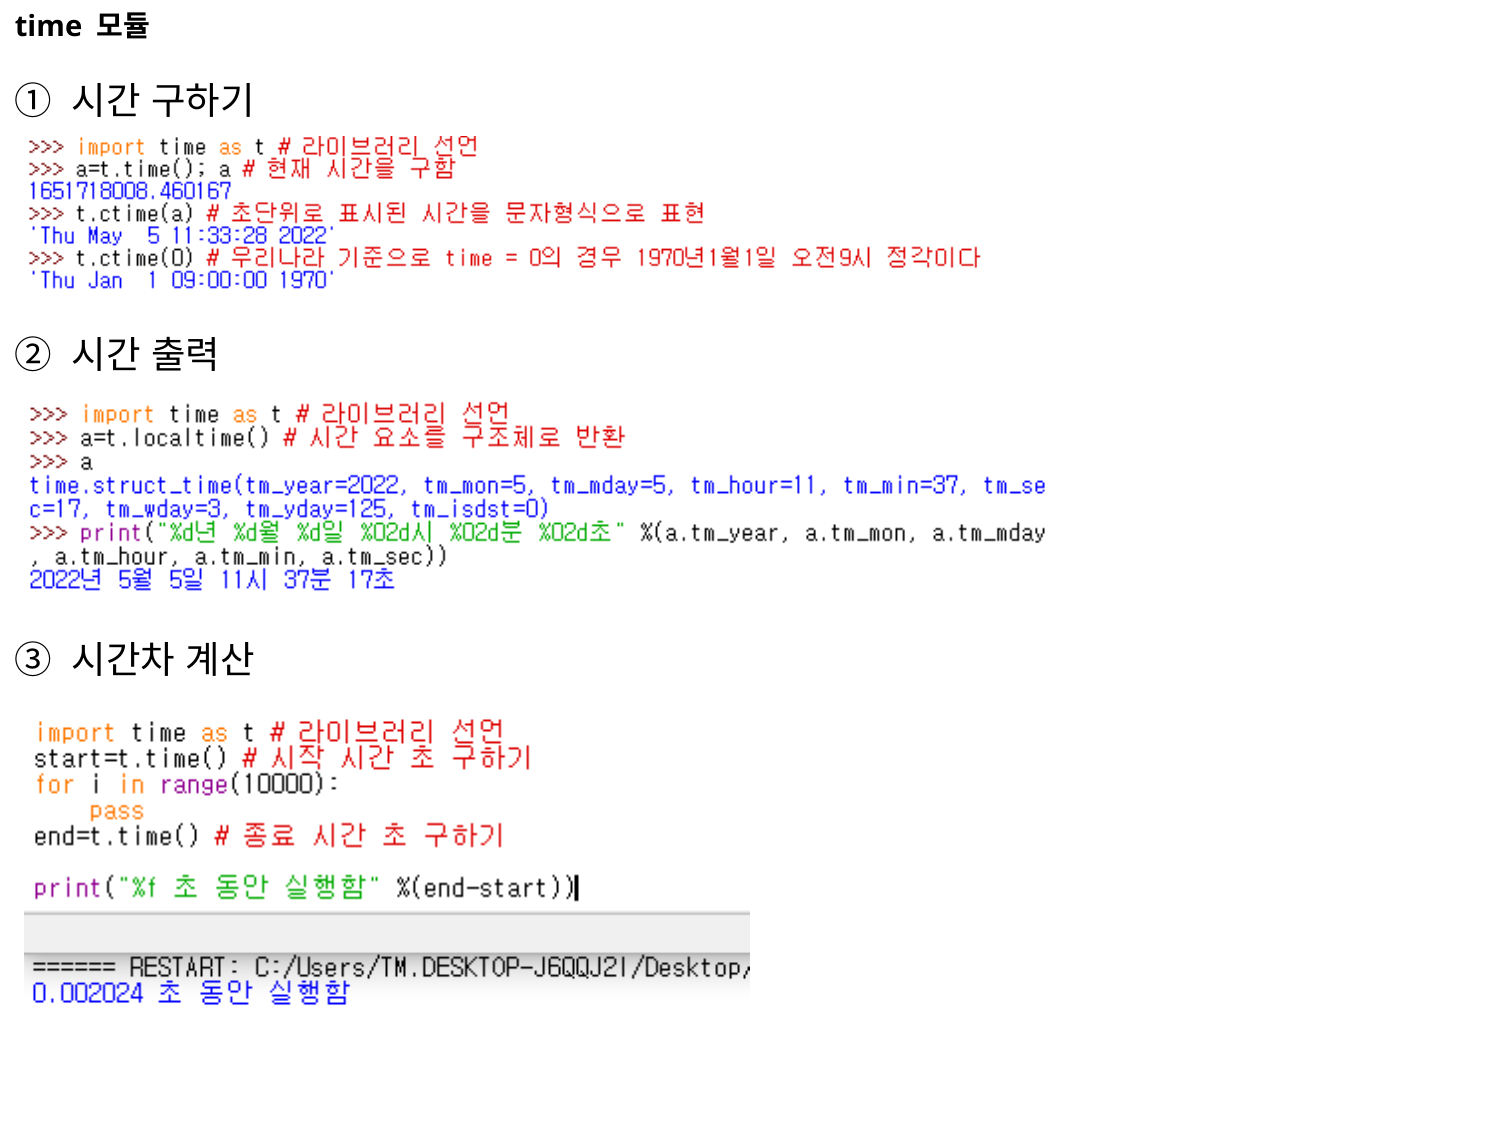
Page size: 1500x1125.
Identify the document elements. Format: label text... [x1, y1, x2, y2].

picture [27, 136, 990, 298]
text_box ③ 시간차 계산 [0, 628, 981, 689]
picture [21, 398, 1055, 596]
text_box ① 시간 구하기 [0, 69, 981, 130]
text_box ② 시간 출력 [0, 324, 981, 384]
text_box time 모듈 [0, 0, 384, 50]
picture [23, 717, 751, 1013]
